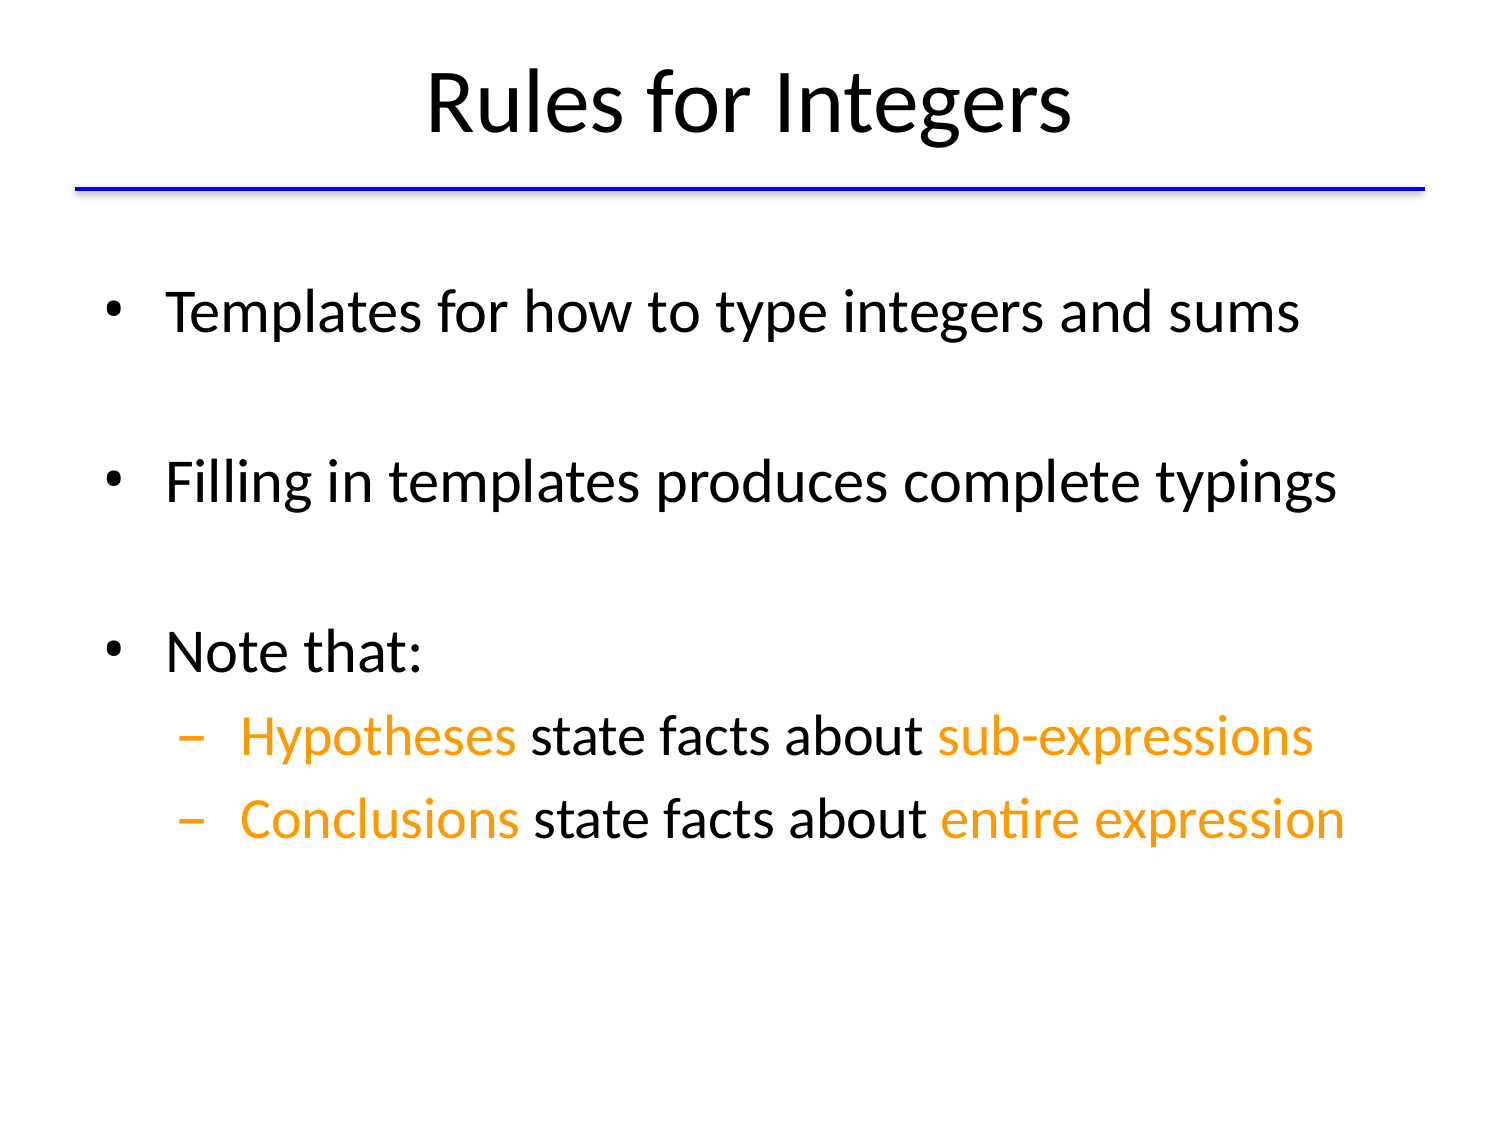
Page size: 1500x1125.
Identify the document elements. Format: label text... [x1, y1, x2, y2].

list Templates for how to type integers and sums Filling in templates produces complete typings Note that: Hypotheses state facts about sub-expressions Conclusions state facts about entire expression [75, 262, 1425, 1005]
title Rules for Integers [75, 1, 1425, 190]
